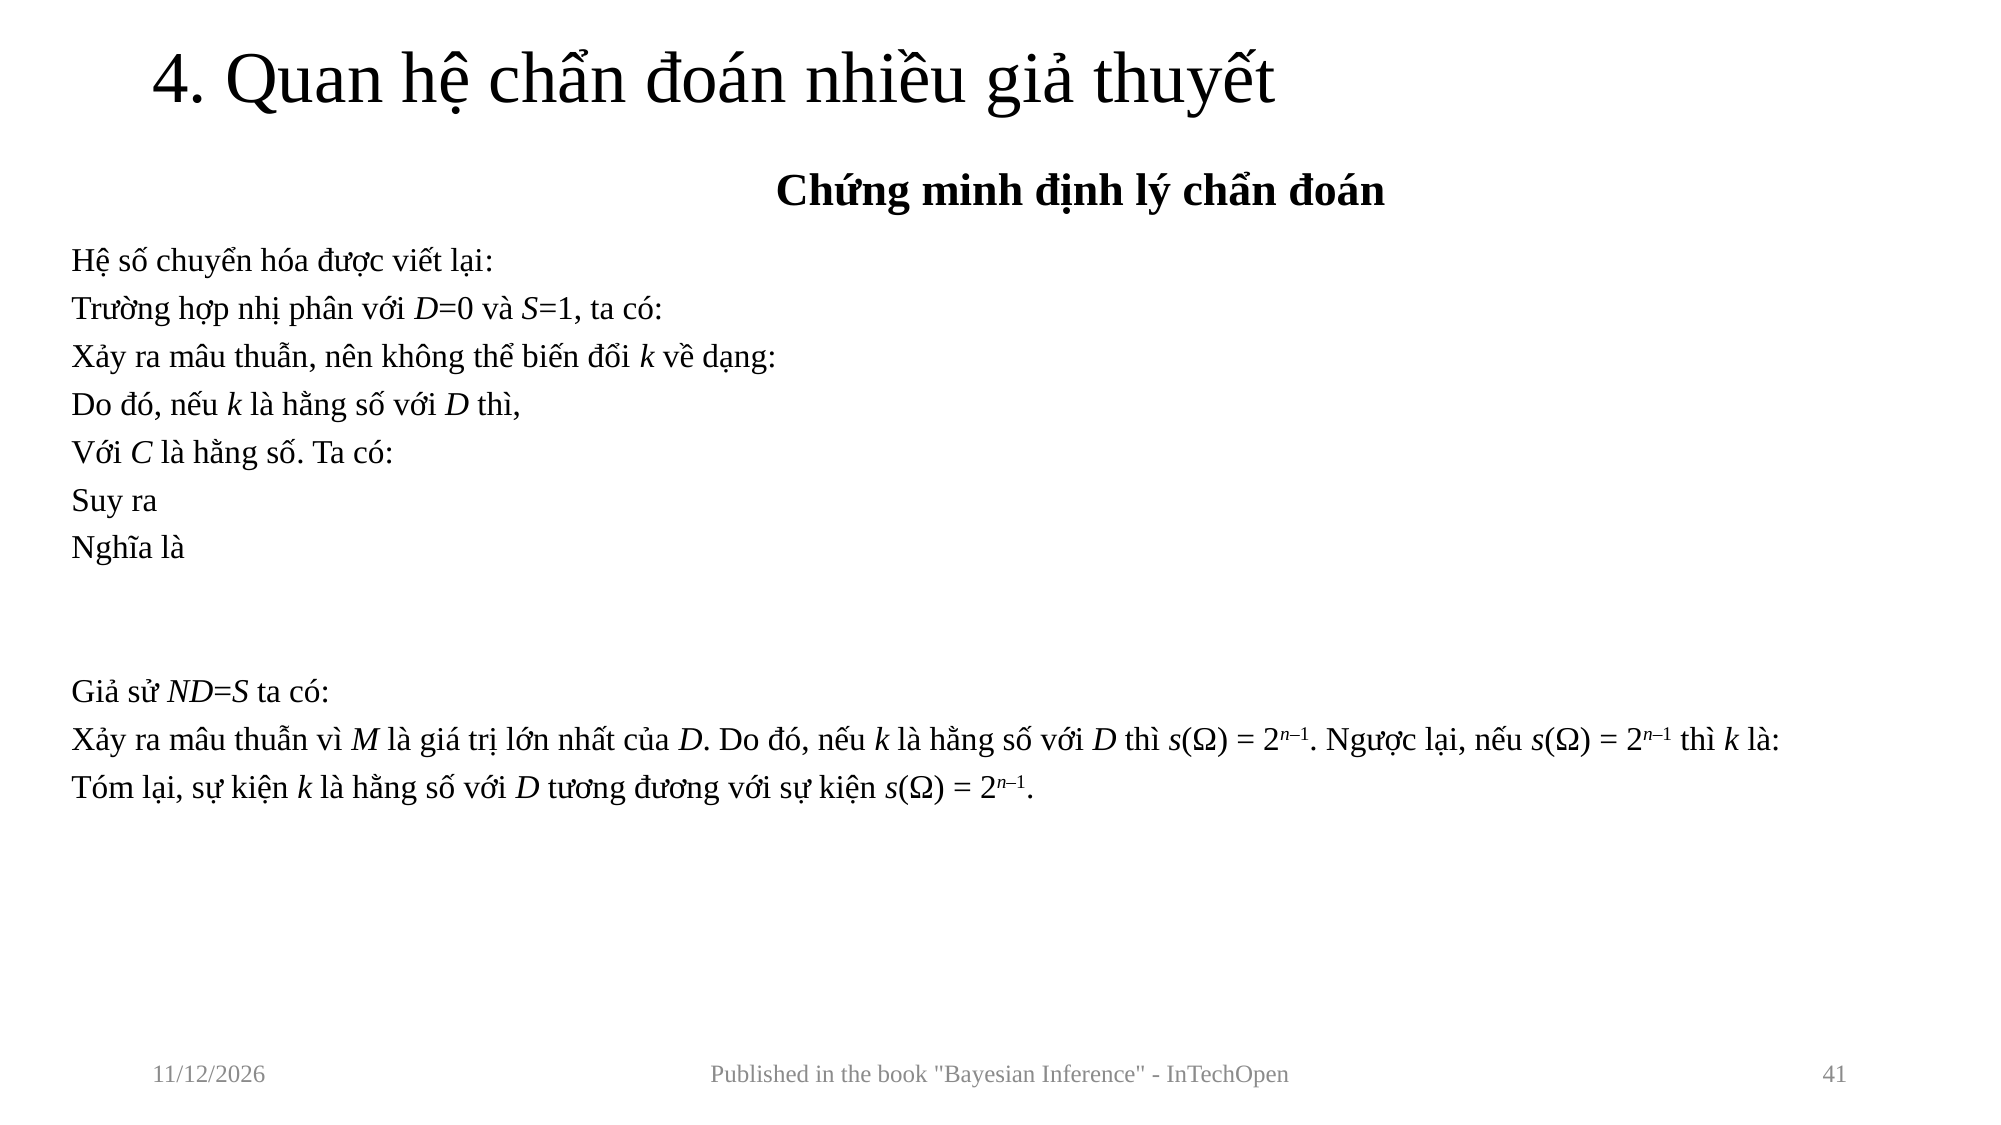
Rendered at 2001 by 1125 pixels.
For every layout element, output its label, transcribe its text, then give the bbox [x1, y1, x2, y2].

slide_number 41 [1412, 1042, 1863, 1103]
text_box Chứng minh định lý chẩn đoán [760, 152, 1401, 222]
footer Published in the book "Bayesian Inference" - InTechOpen [662, 1042, 1338, 1103]
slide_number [137, 1042, 588, 1103]
title 4. Quan hệ chẩn đoán nhiều giả thuyết [137, 19, 1863, 128]
